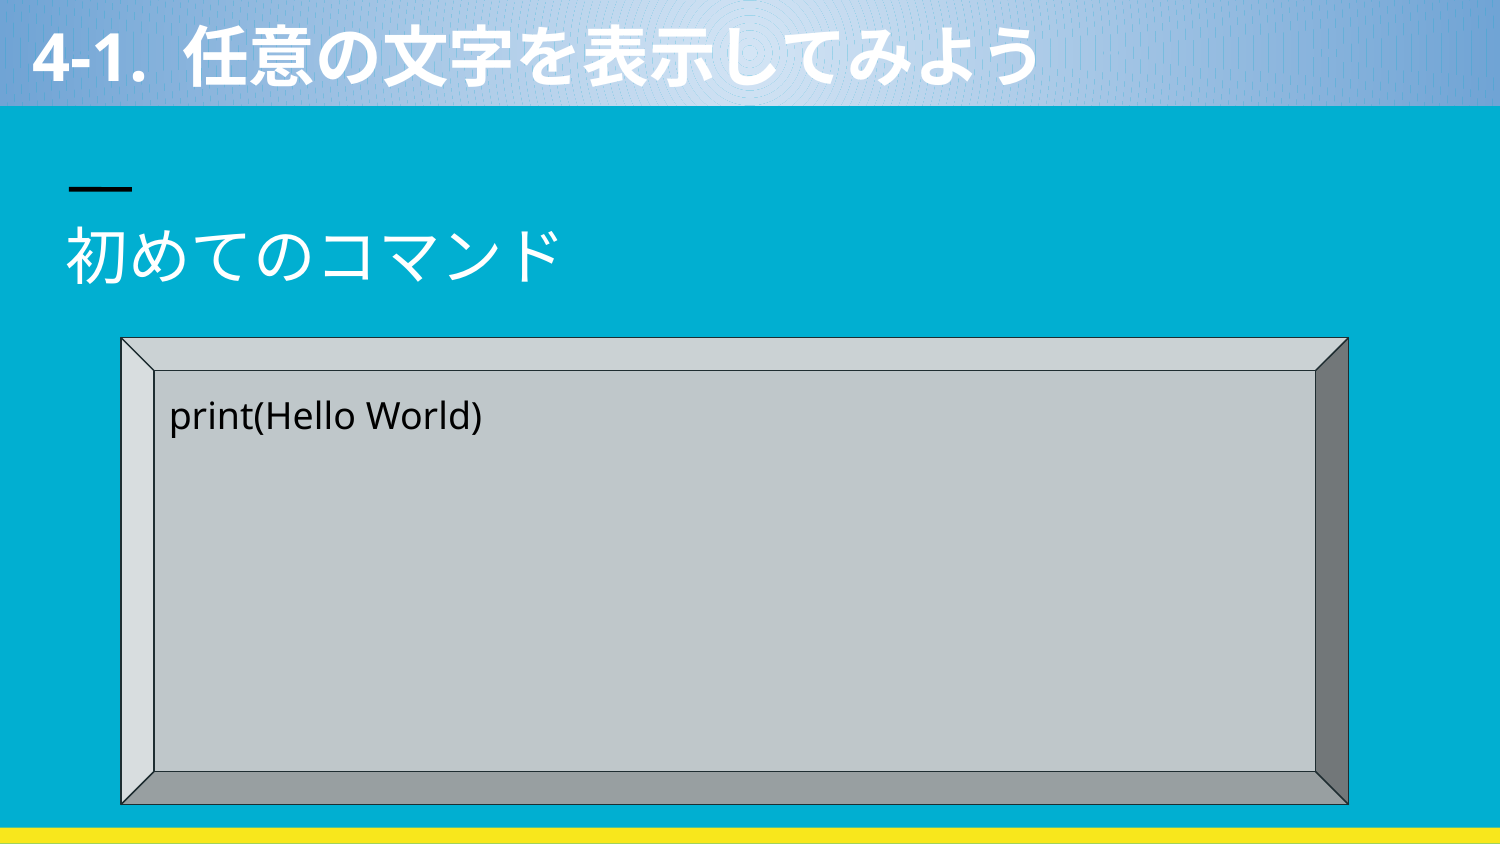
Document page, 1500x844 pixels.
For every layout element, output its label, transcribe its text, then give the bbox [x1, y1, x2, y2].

text_box 初めてのコマンド [51, 190, 1449, 750]
text_box print(Hello World) [120, 337, 1349, 805]
text_box 4-1. 任意の文字を表示してみよう [0, 0, 1500, 106]
